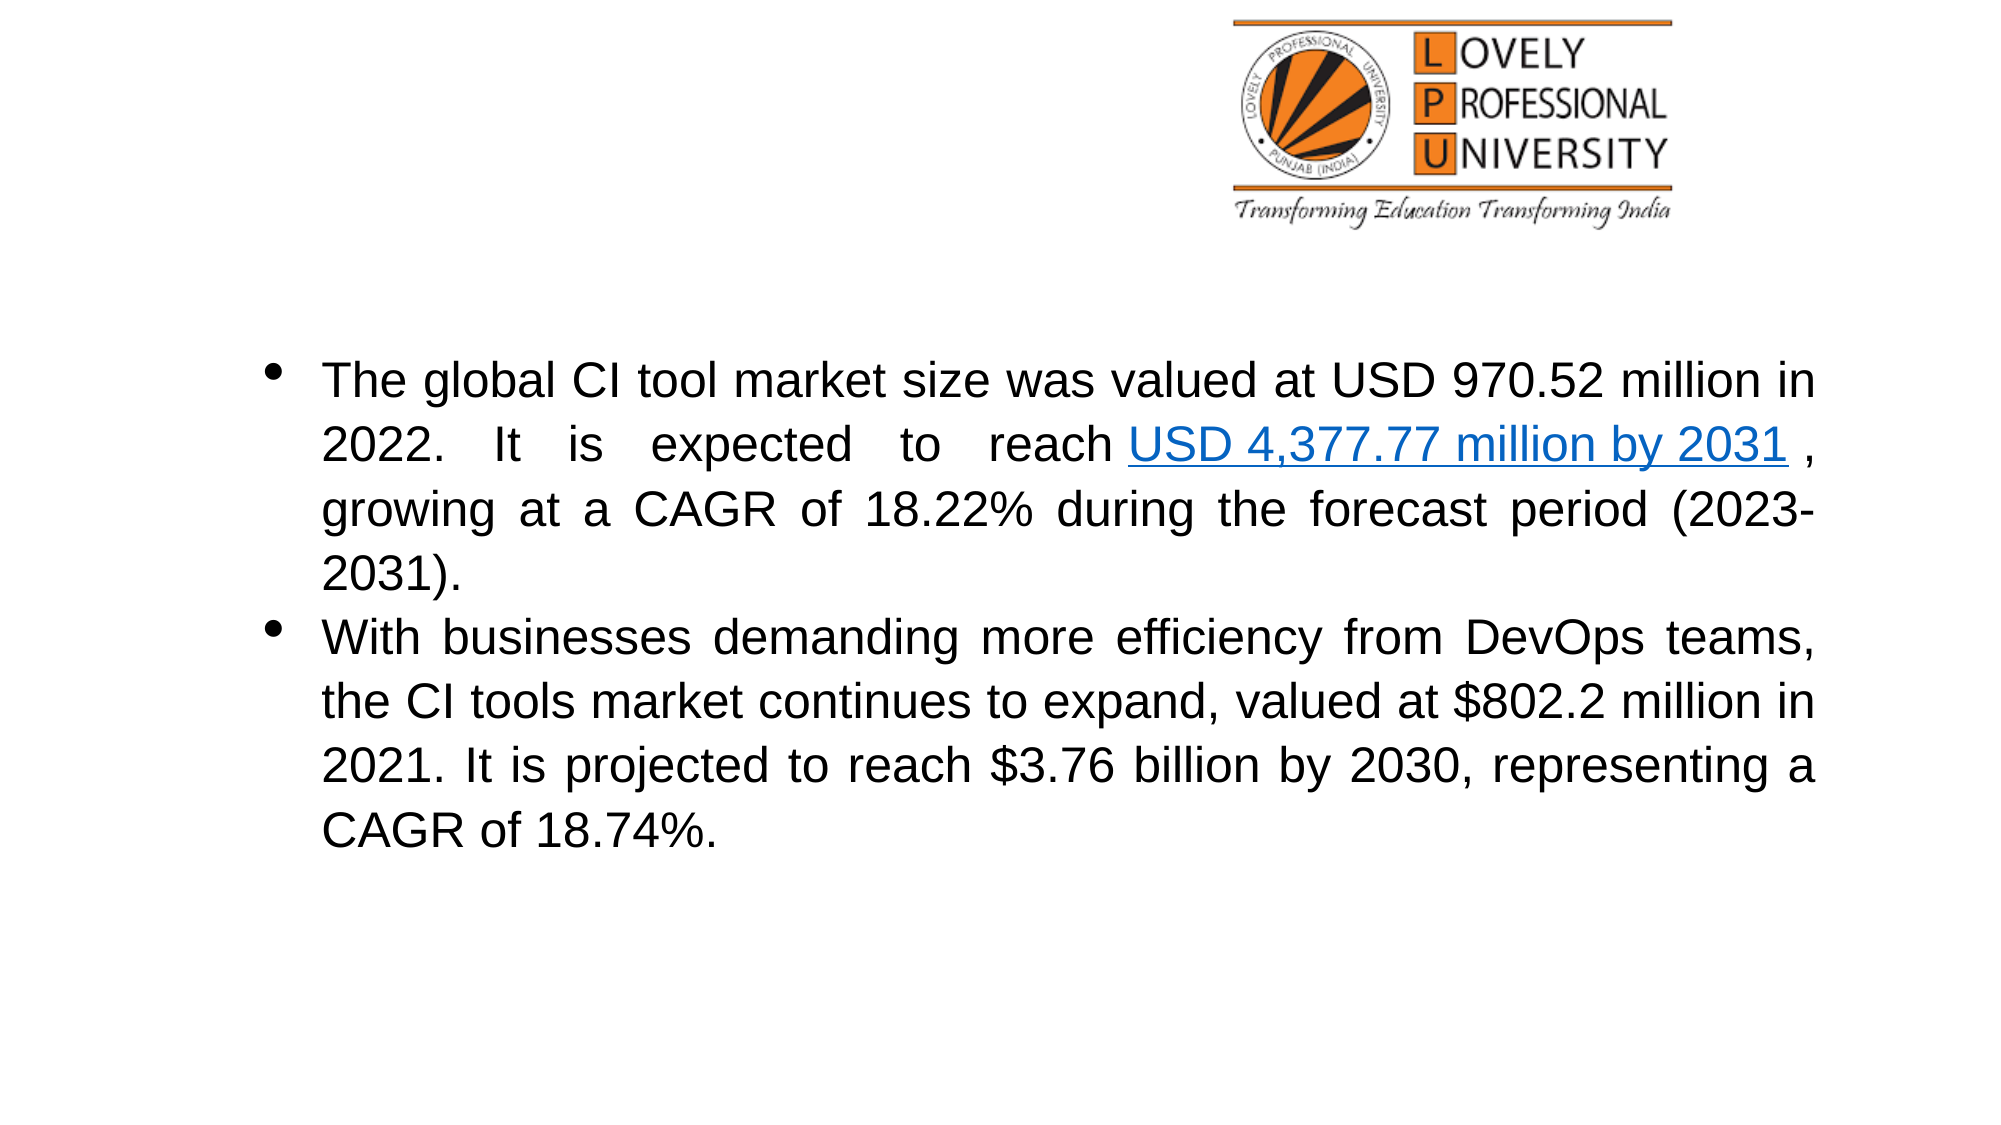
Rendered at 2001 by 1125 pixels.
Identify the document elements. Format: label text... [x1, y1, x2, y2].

text_box The global CI tool market size was valued at USD 970.52 million in 2022. It is expected to reach USD 4,377.77 million by 2031 , growing at a CAGR of 18.22% during the forecast period (2023-2031). With businesses demanding more efficiency from DevOps teams, the CI tools market continues to expand, valued at $802.2 million in 2021. It is projected to reach $3.76 billion by 2030, representing a CAGR of 18.74%. [250, 336, 1832, 865]
picture [1229, 0, 1677, 263]
